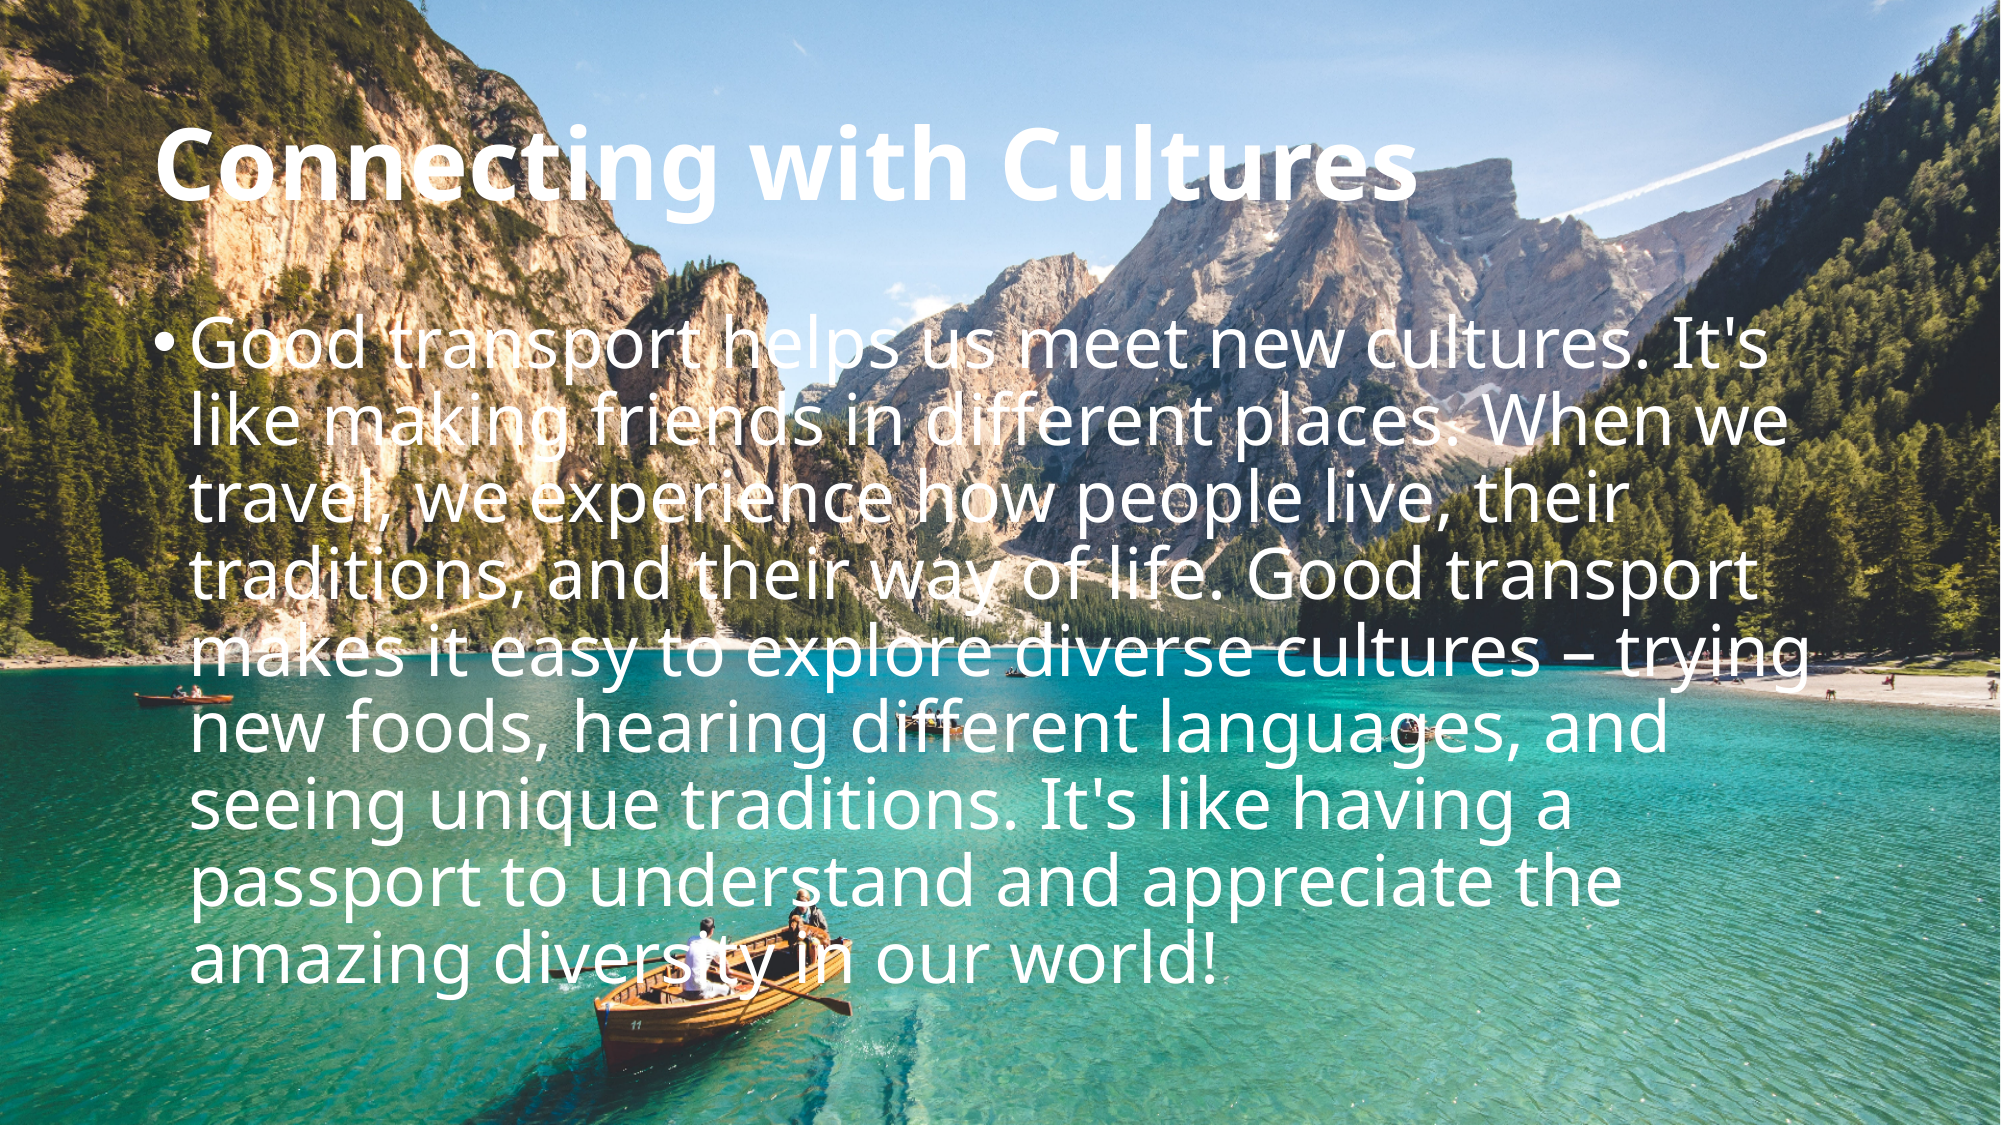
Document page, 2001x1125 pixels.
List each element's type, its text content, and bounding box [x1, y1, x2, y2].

list Good transport helps us meet new cultures. It's like making friends in different places. When we travel, we experience how people live, their traditions, and their way of life. Good transport makes it easy to explore diverse cultures – trying new foods, hearing different languages, and seeing unique traditions. It's like having a passport to understand and appreciate the amazing diversity in our world! [137, 299, 1863, 1014]
title Connecting with Cultures [137, 59, 1863, 278]
picture [0, 0, 2001, 1125]
